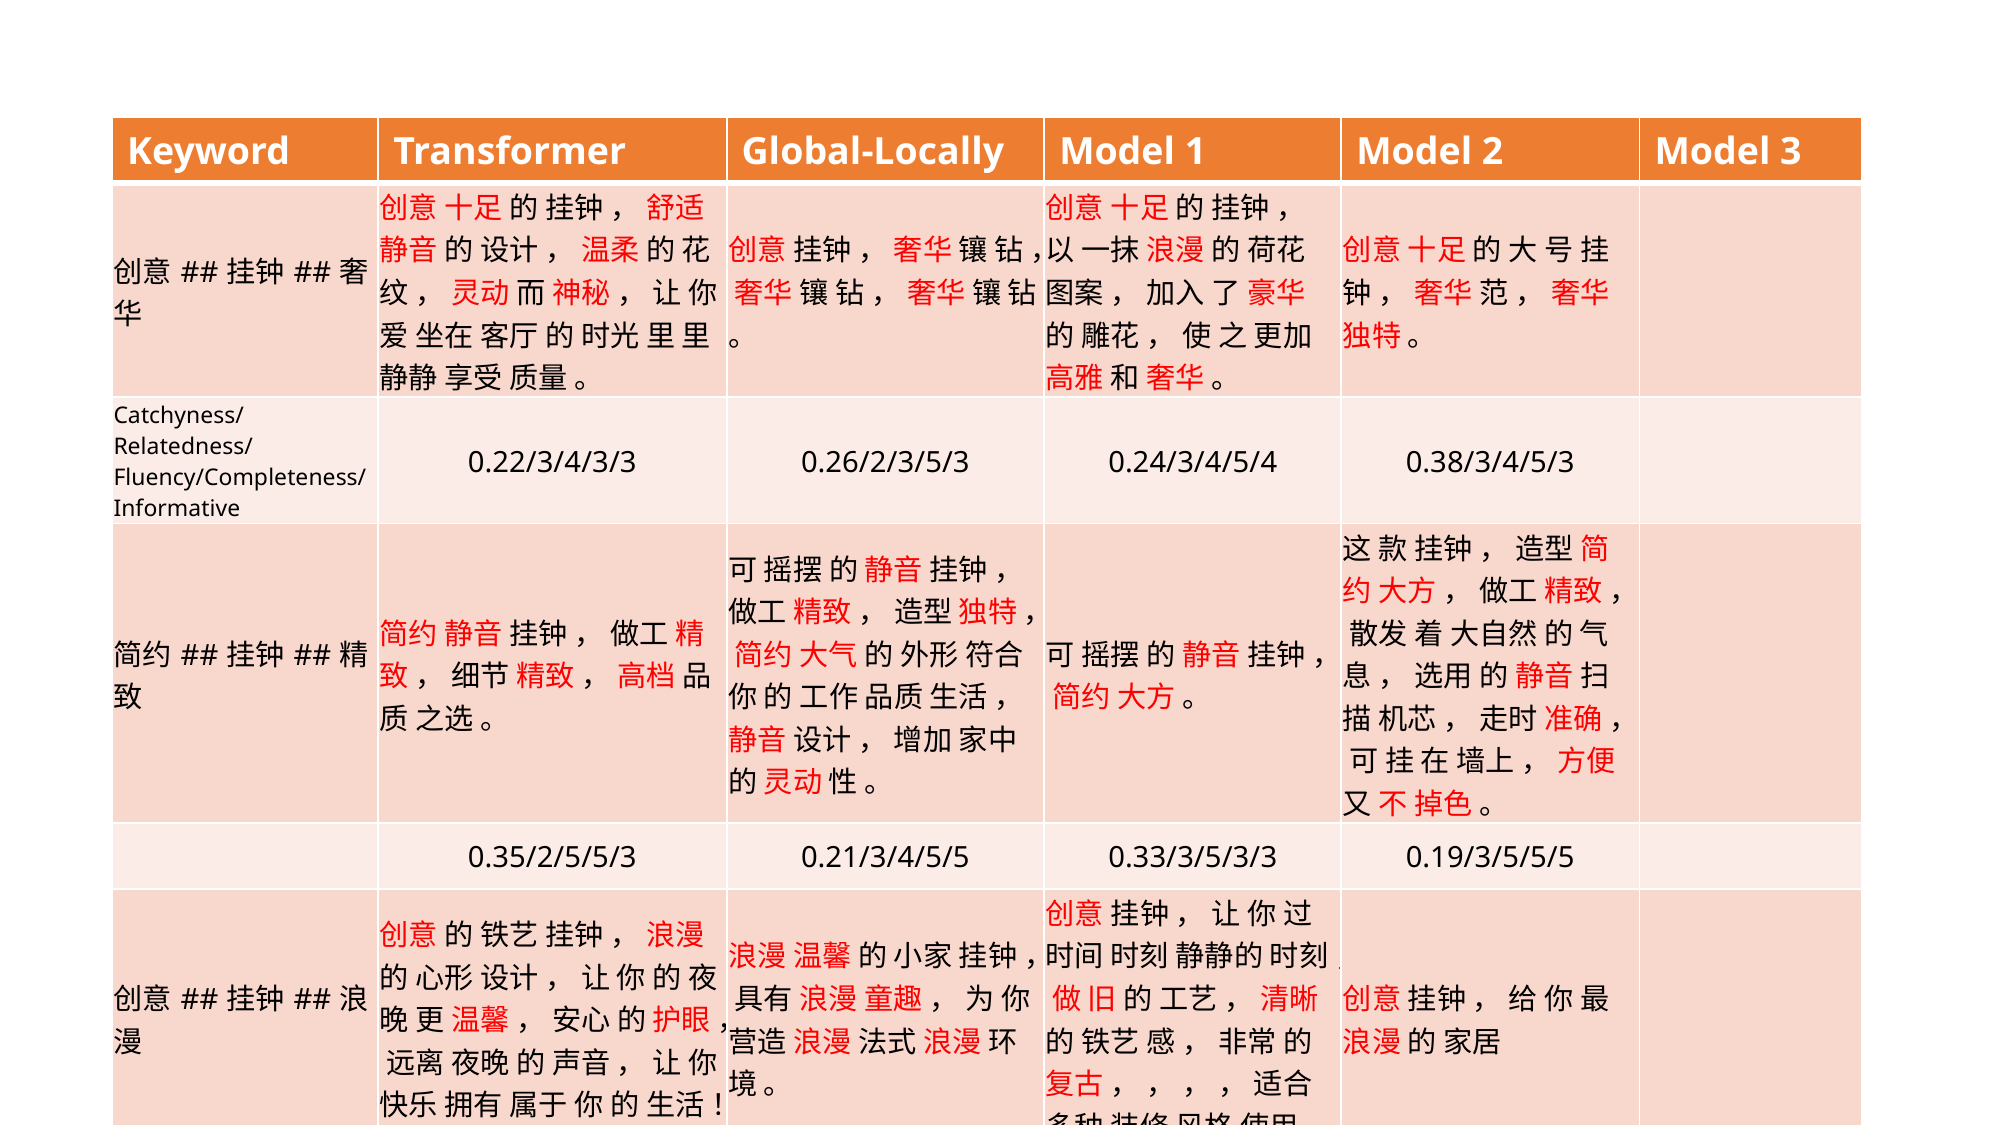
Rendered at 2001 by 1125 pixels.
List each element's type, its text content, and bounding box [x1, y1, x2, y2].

table_cell 0.35/2/5/5/3 [379, 824, 726, 888]
table_cell [1640, 398, 1861, 523]
table_cell 0.21/3/4/5/5 [728, 824, 1043, 888]
table_header Transformer [379, 118, 726, 180]
table_cell 创意 挂钟 ， 给 你 最 浪漫 的 家居 [1342, 890, 1639, 1125]
table_cell 创意 挂钟 ， 奢华 镶 钻 ， 奢华 镶 钻 ， 奢华 镶 钻 。 [728, 186, 1043, 396]
table_header Model 1 [1045, 118, 1340, 180]
table_cell [1640, 186, 1861, 396]
table_cell [1640, 890, 1861, 1125]
table_cell 0.22/3/4/3/3 [379, 398, 726, 523]
table_cell 创意##挂钟##奢华 [113, 186, 377, 396]
table_cell 0.24/3/4/5/4 [1045, 398, 1340, 523]
table_header Keyword [113, 118, 377, 180]
table_cell 创意 的 铁艺 挂钟 ， 浪漫 的 心形 设计 ， 让 你 的 夜晚 更 温馨 ， 安心 的 护眼 ， 远离 夜晚 的 声音 ， 让 你 快乐 拥有 属于 你 的 生活 ！ [379, 890, 726, 1125]
table_cell 创意 十足 的 大 号 挂钟 ， 奢华 范 ， 奢华 独特 。 [1342, 186, 1639, 396]
table_cell [1640, 524, 1861, 822]
table_cell 0.26/2/3/5/3 [728, 398, 1043, 523]
table_cell 创意 十足 的 挂钟 ， 舒适 静音 的 设计 ， 温柔 的 花纹 ， 灵动 而 神秘 ， 让 你 爱 坐在 客厅 的 时光 里 里 静静 享受 质量 。 [379, 186, 726, 396]
table_cell 0.33/3/5/3/3 [1045, 824, 1340, 888]
table_cell [113, 824, 377, 888]
table_header Global-Locally [728, 118, 1043, 180]
table_cell 可 摇摆 的 静音 挂钟 ， 简约 大方 。 [1045, 524, 1340, 822]
table_cell 0.19/3/5/5/5 [1342, 824, 1639, 888]
table_cell 可 摇摆 的 静音 挂钟 ， 做工 精致 ， 造型 独特 ， 简约 大气 的 外形 符合 你 的 工作 品质 生活 ， 静音 设计 ， 增加 家中 的 灵动 性 。 [728, 524, 1043, 822]
table_cell 创意 十足 的 挂钟 ， 以 一抹 浪漫 的 荷花 图案 ， 加入 了 豪华 的 雕花 ， 使 之 更加 高雅 和 奢华 。 [1045, 186, 1340, 396]
table_header Model 3 [1640, 118, 1861, 180]
table_header Model 2 [1342, 118, 1639, 180]
table_cell 创意 挂钟 ， 让 你 过 时间 时刻 静静的 时刻 ， 做 旧 的 工艺 ， 清晰 的 铁艺 感 ， 非常 的 复古 ， ， ， ， 适合 多种 装修 风格 使用 。 [1045, 890, 1340, 1125]
table_cell [1640, 824, 1861, 888]
table_cell Catchyness/Relatedness/ Fluency/Completeness/ Informative [113, 398, 377, 523]
table_cell 浪漫 温馨 的 小家 挂钟 ， 具有 浪漫 童趣 ， 为 你 营造 浪漫 法式 浪漫 环境 。 [728, 890, 1043, 1125]
table_cell 这 款 挂钟 ， 造型 简约 大方 ， 做工 精致 ， 散发 着 大自然 的 气息 ， 选用 的 静音 扫描 机芯 ， 走时 准确 ， 可 挂 在 墙上 ， 方便 又 不 掉色 。 [1342, 524, 1639, 822]
table_cell 简约##挂钟##精致 [113, 524, 377, 822]
table_cell 0.38/3/4/5/3 [1342, 398, 1639, 523]
table_cell 简约 静音 挂钟 ， 做工 精致 ， 细节 精致 ， 高档 品质 之选 。 [379, 524, 726, 822]
table_cell 创意##挂钟##浪漫 [113, 890, 377, 1125]
